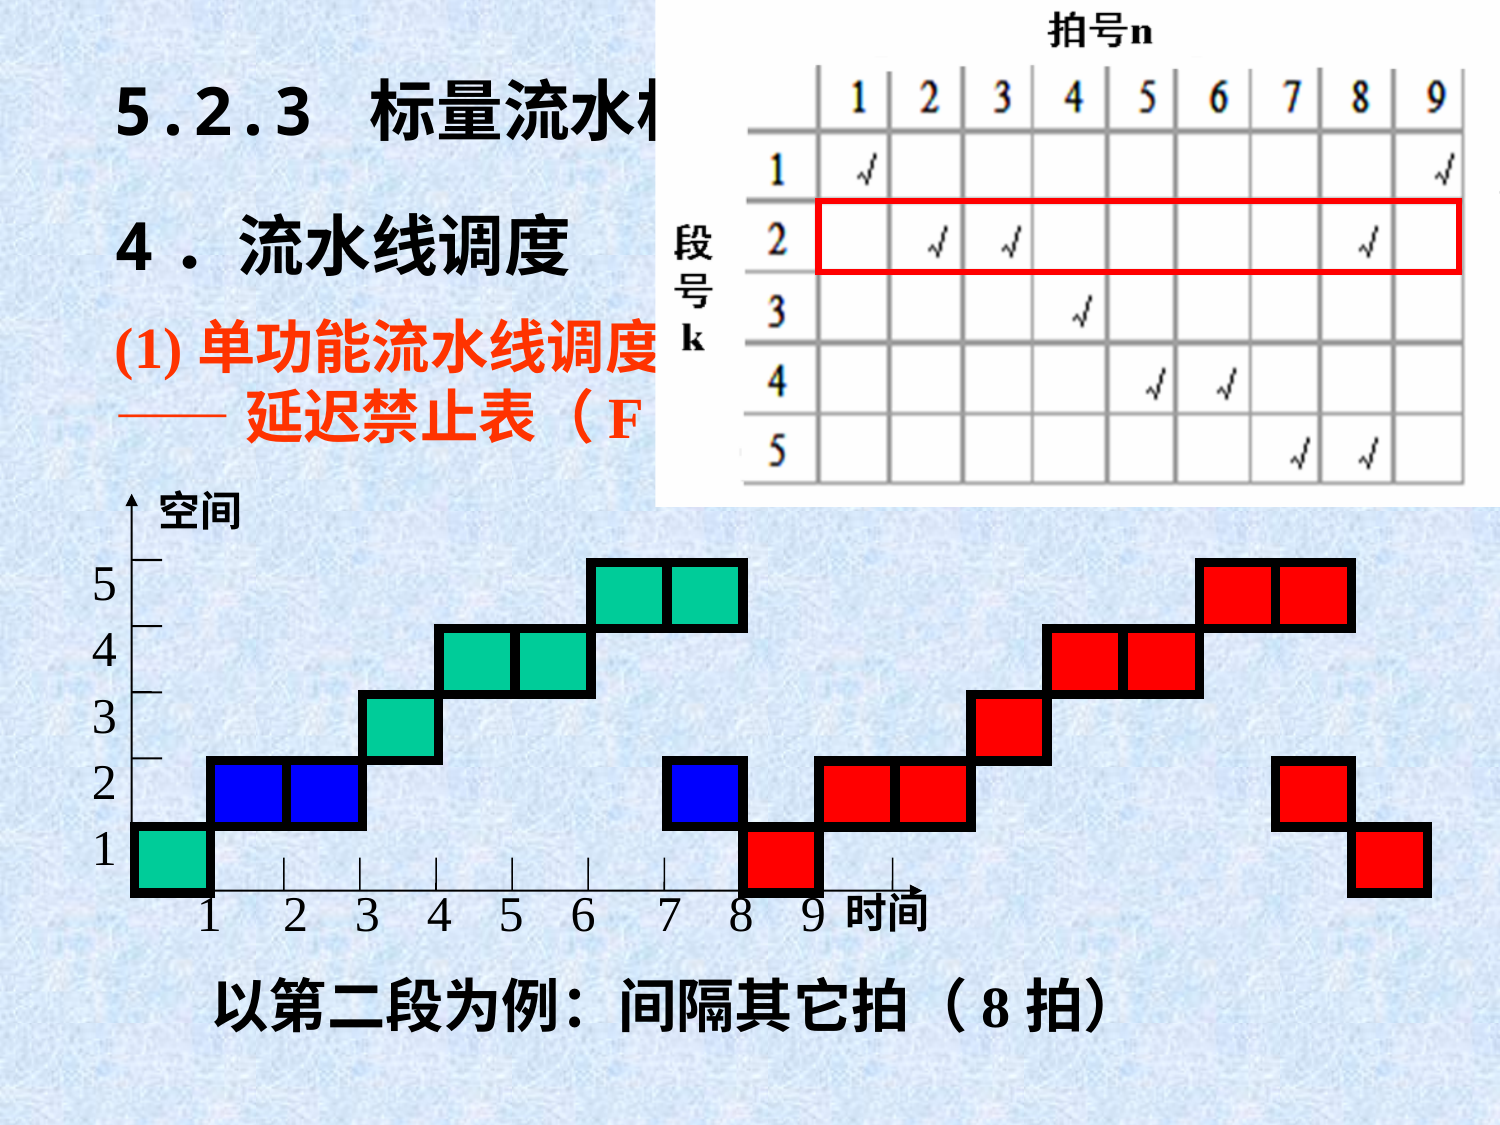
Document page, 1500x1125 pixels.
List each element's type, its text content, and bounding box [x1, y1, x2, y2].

text_box (1)单功能流水线调度 ——延迟禁止表（F） [100, 302, 655, 458]
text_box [742, 562, 1428, 894]
text_box 5.2.3 标量流水机的相关处理和控制机构 [88, 42, 655, 175]
text_box 以第二段为例：间隔其它拍（8拍） [195, 961, 1157, 1047]
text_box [76, 477, 945, 950]
picture [0, 0, 1500, 1125]
text_box 4．流水线调度 [100, 196, 655, 291]
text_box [655, 0, 1500, 507]
